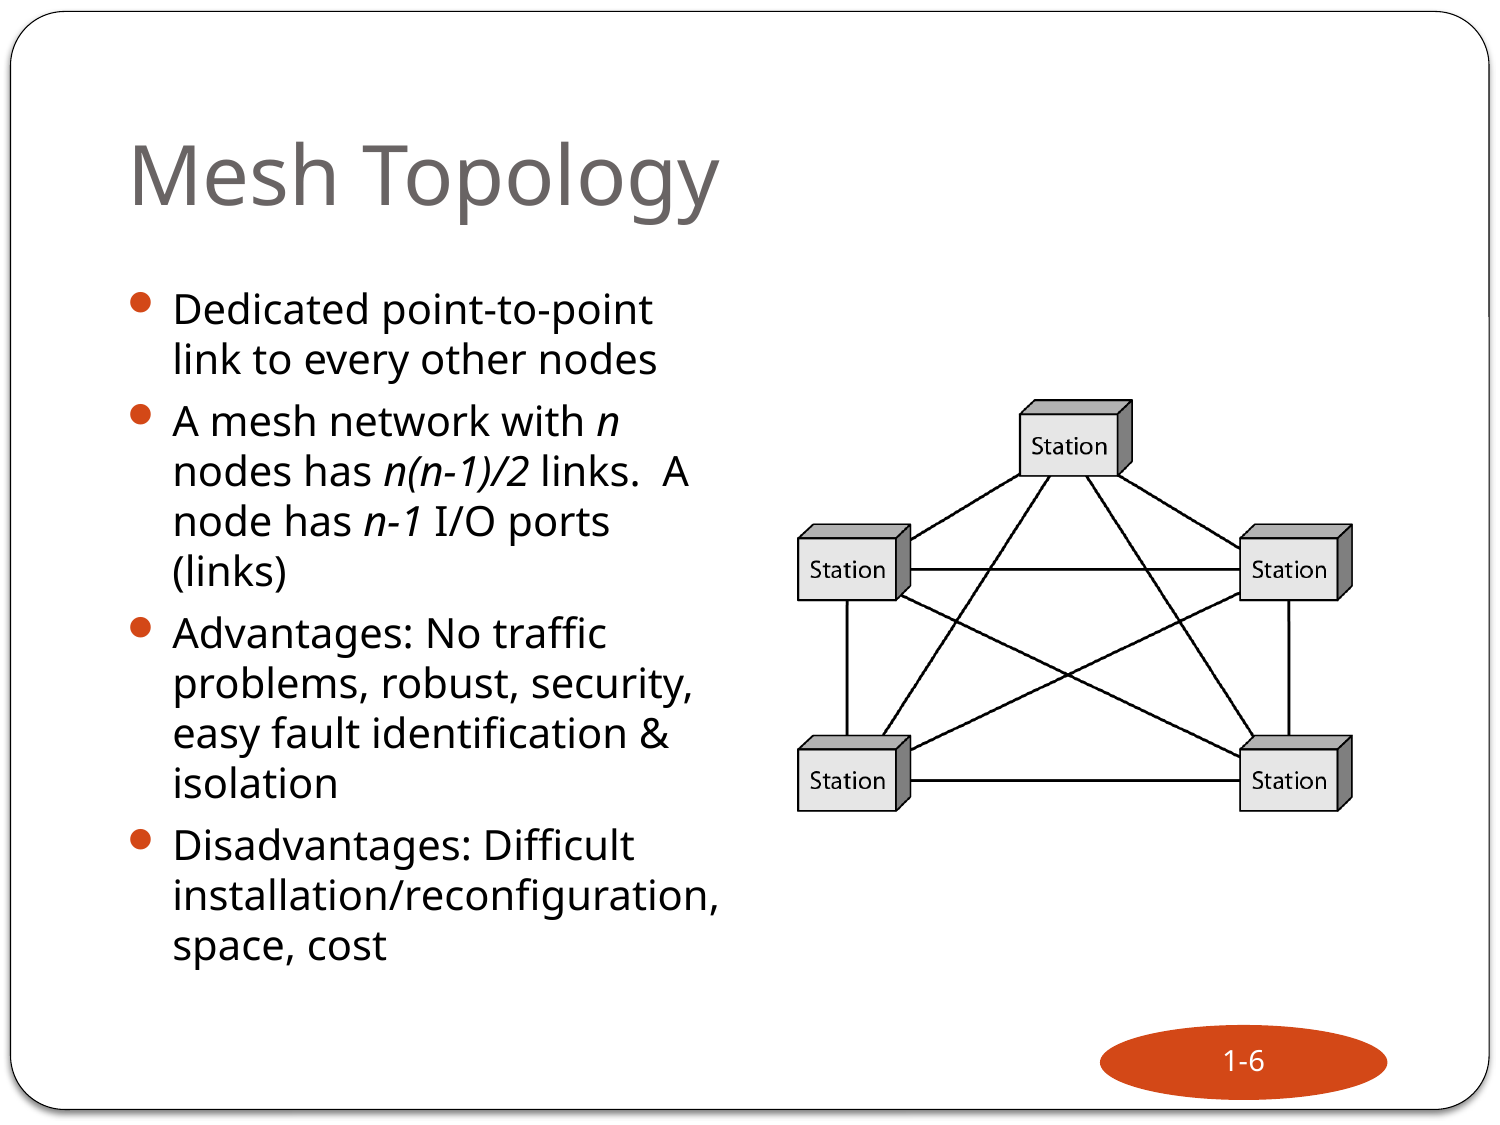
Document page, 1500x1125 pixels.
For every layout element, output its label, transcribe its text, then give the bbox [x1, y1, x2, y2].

list Dedicated point-to-point link to every other nodes A mesh network with n nodes has n(n-1)/2 links. A node has n-1 I/O ports (links) Advantages: No traffic problems, robust, security, easy fault identification & isolation Disadvantages: Difficult installation/reconfiguration, space, cost [112, 275, 738, 988]
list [796, 398, 1353, 812]
slide_number 1-6 [1099, 1024, 1388, 1100]
title Mesh Topology [112, 87, 1388, 238]
